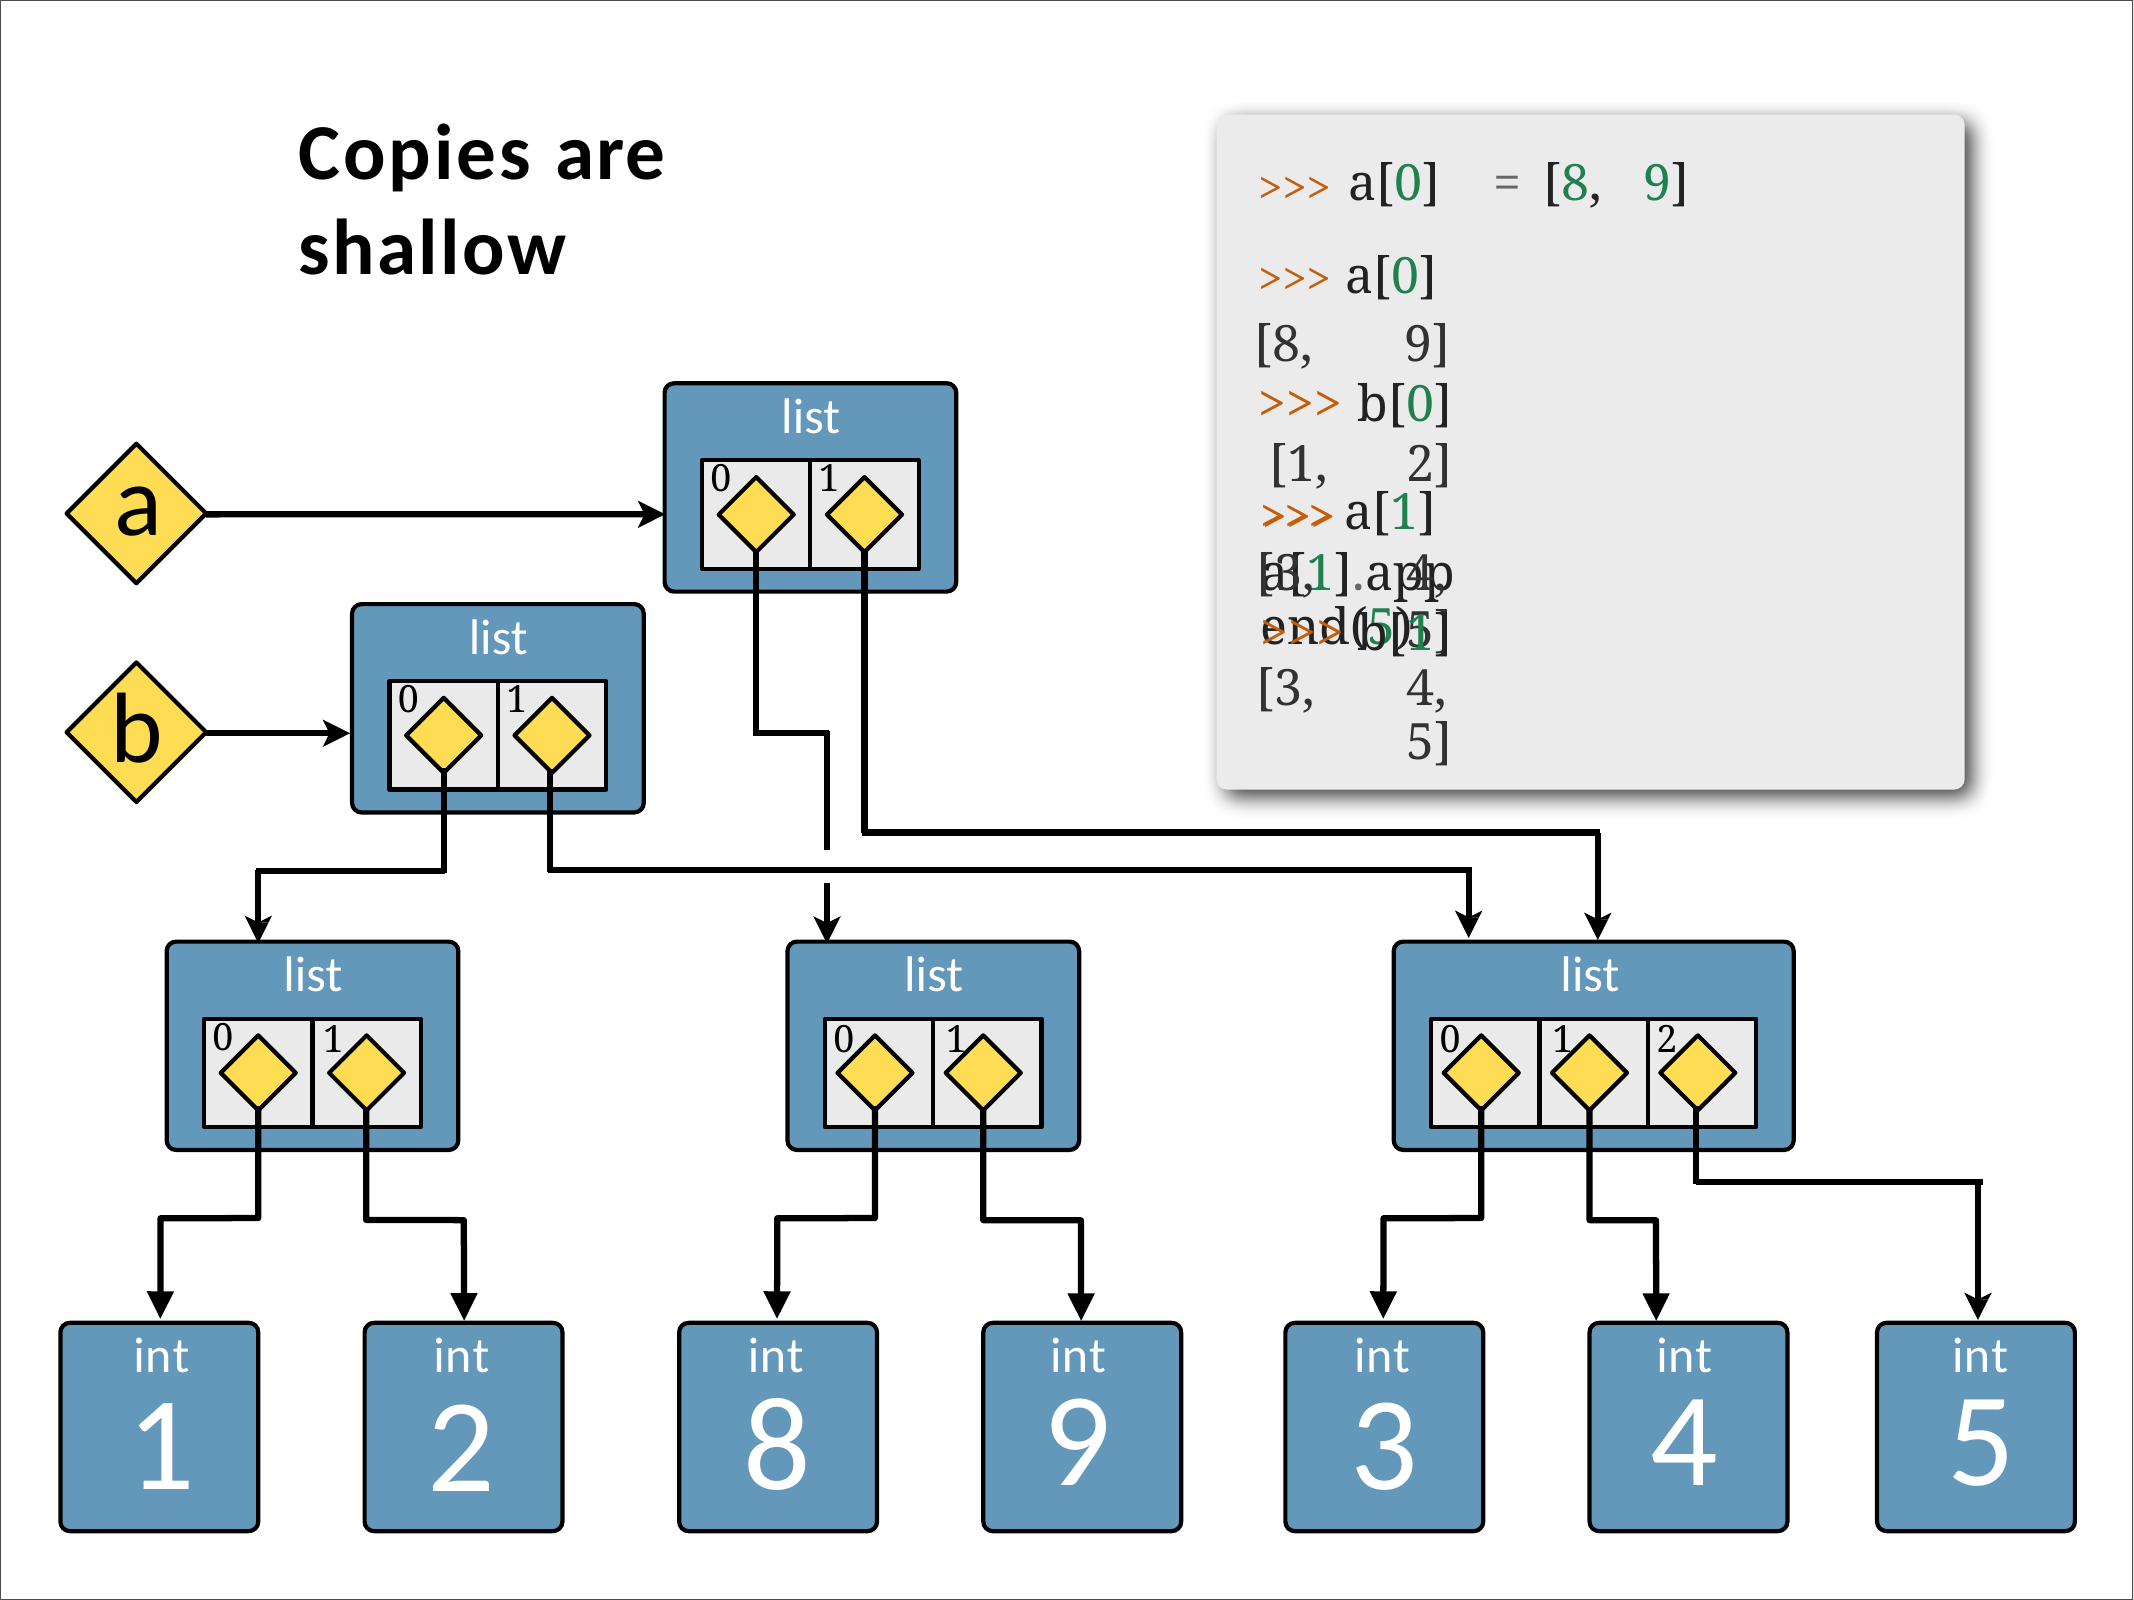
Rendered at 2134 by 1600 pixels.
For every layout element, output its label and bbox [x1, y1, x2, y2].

text_box [0, 0, 2134, 1600]
